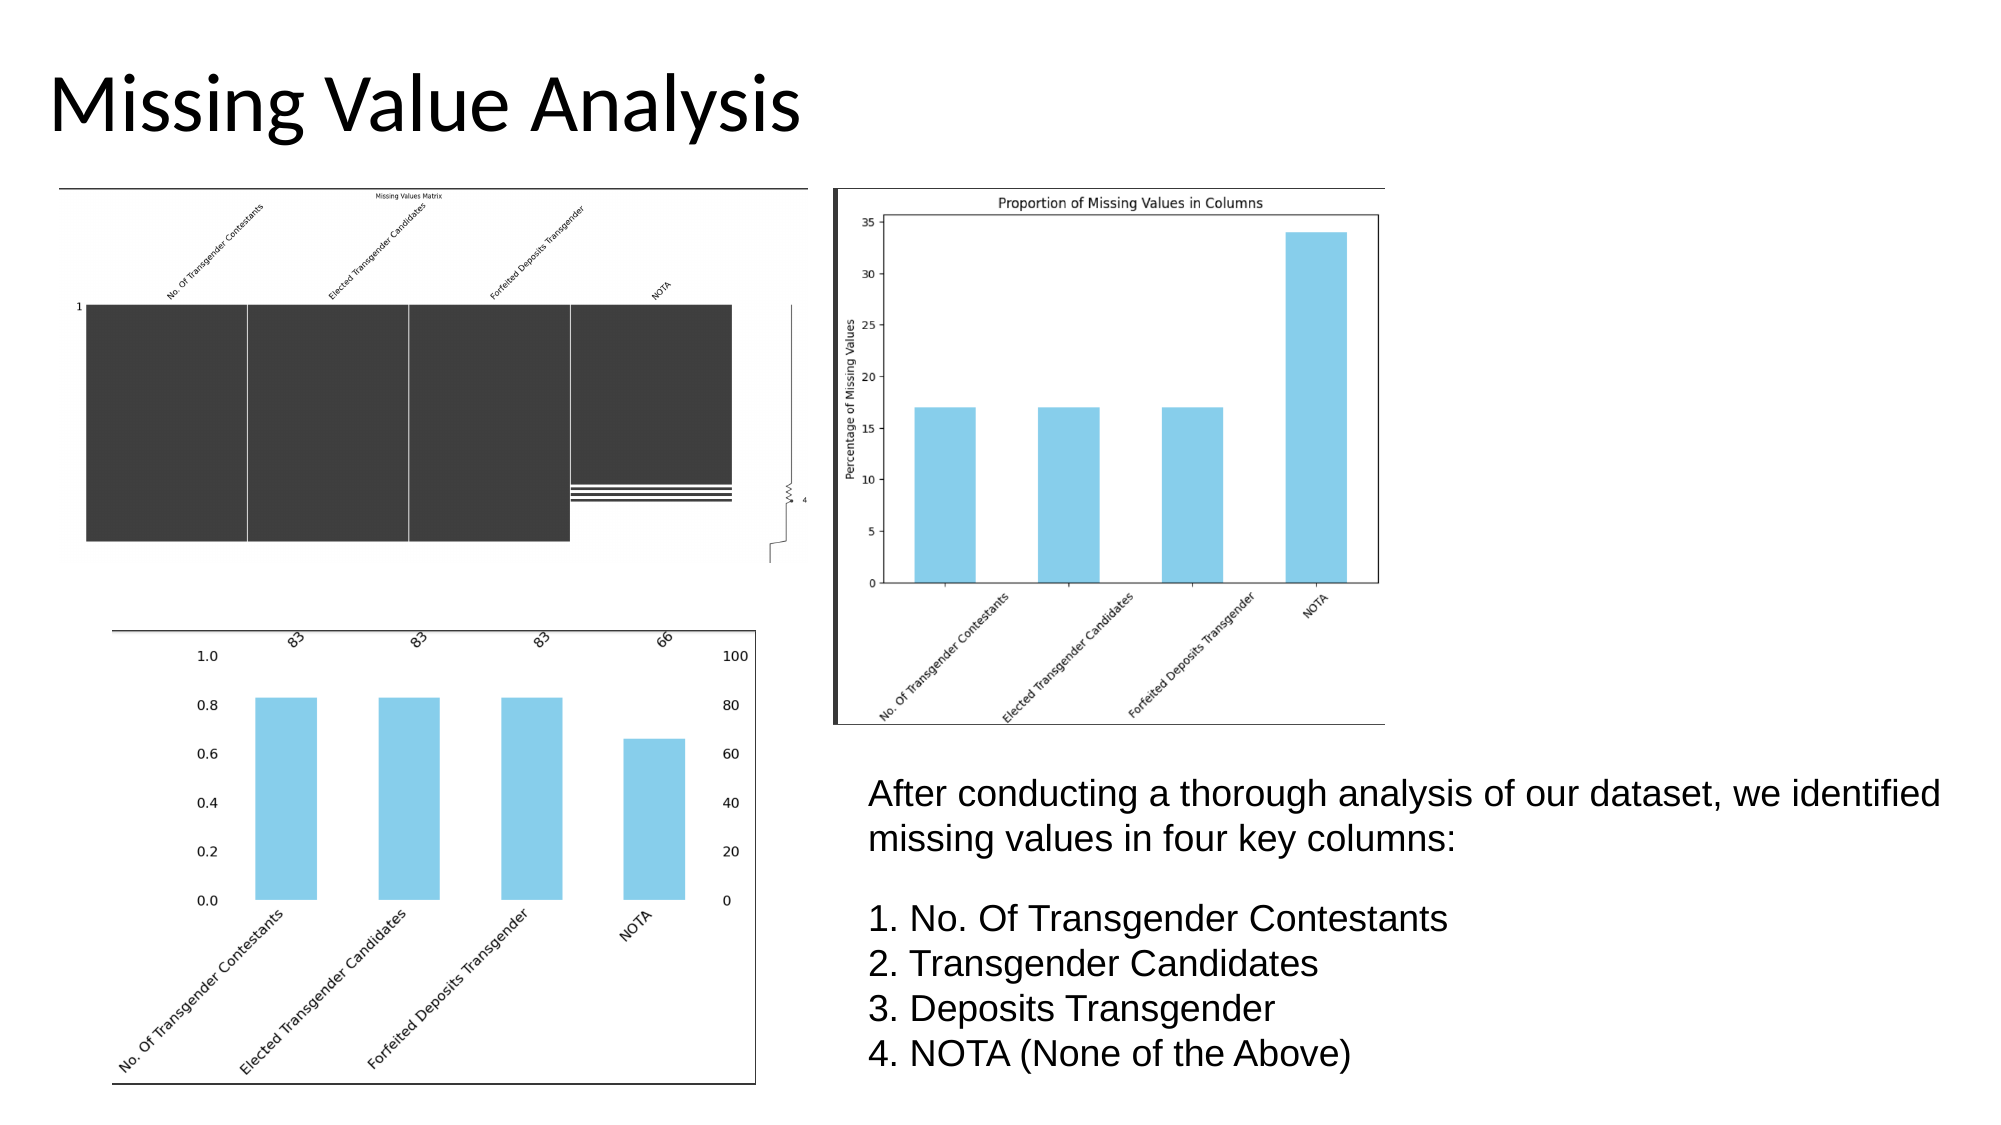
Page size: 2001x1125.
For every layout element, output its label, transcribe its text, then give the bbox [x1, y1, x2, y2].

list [111, 630, 756, 1085]
picture [59, 188, 809, 563]
picture [833, 188, 1385, 725]
text_box Missing Value Analysis [33, 40, 834, 156]
text_box After conducting a thorough analysis of our dataset, we identified missing values in four key columns: 1. No. Of Transgender Contestants 2. Transgender Candidates 3. Deposits Transgender 4. NOTA (None of the Above) [853, 761, 2000, 1082]
